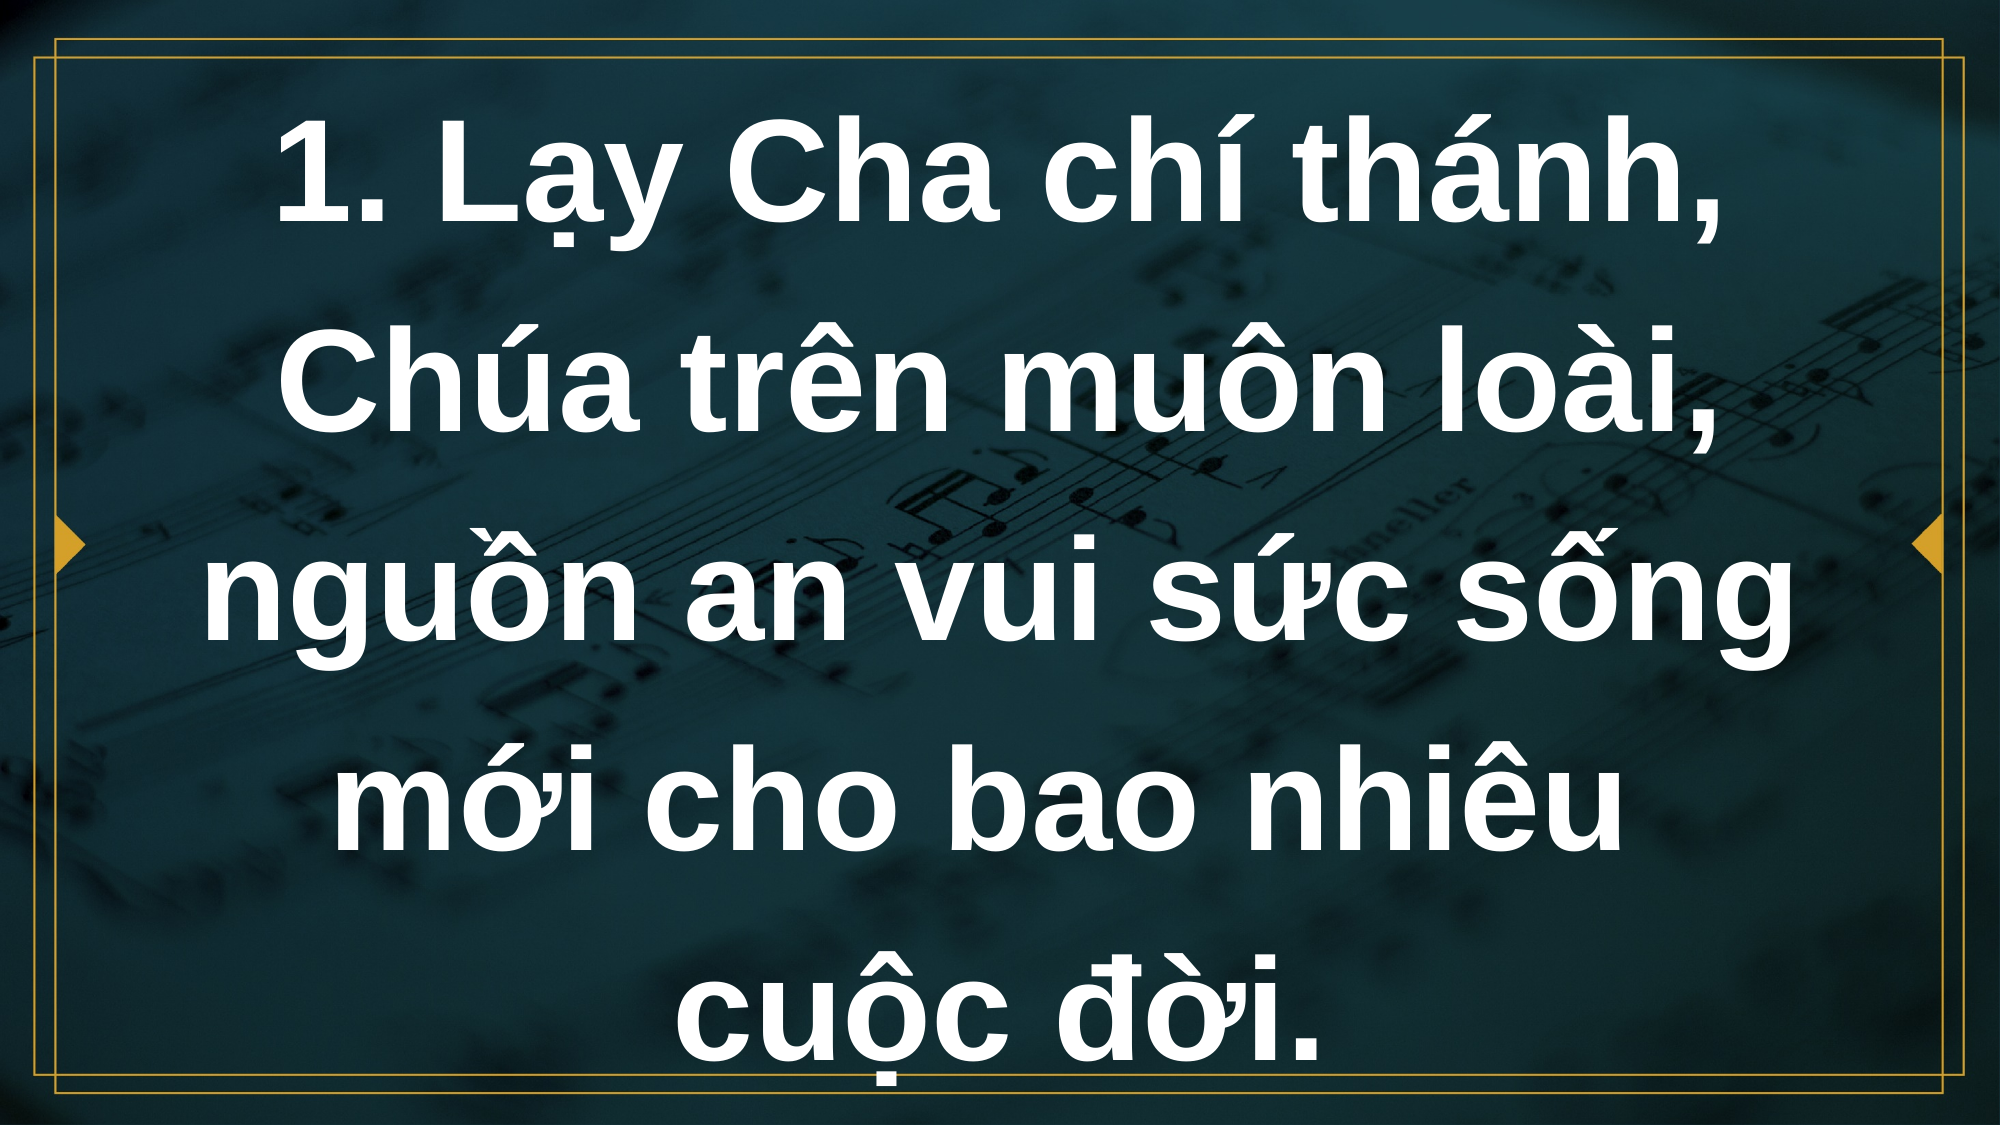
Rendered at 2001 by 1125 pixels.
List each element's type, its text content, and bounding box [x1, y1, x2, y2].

picture [0, 0, 2000, 1125]
title 1. Lạy Cha chí thánh, Chúa trên muôn loài, nguồn an vui sức sống mới cho bao nhiêu cuộc đời. [55, 53, 1945, 1077]
